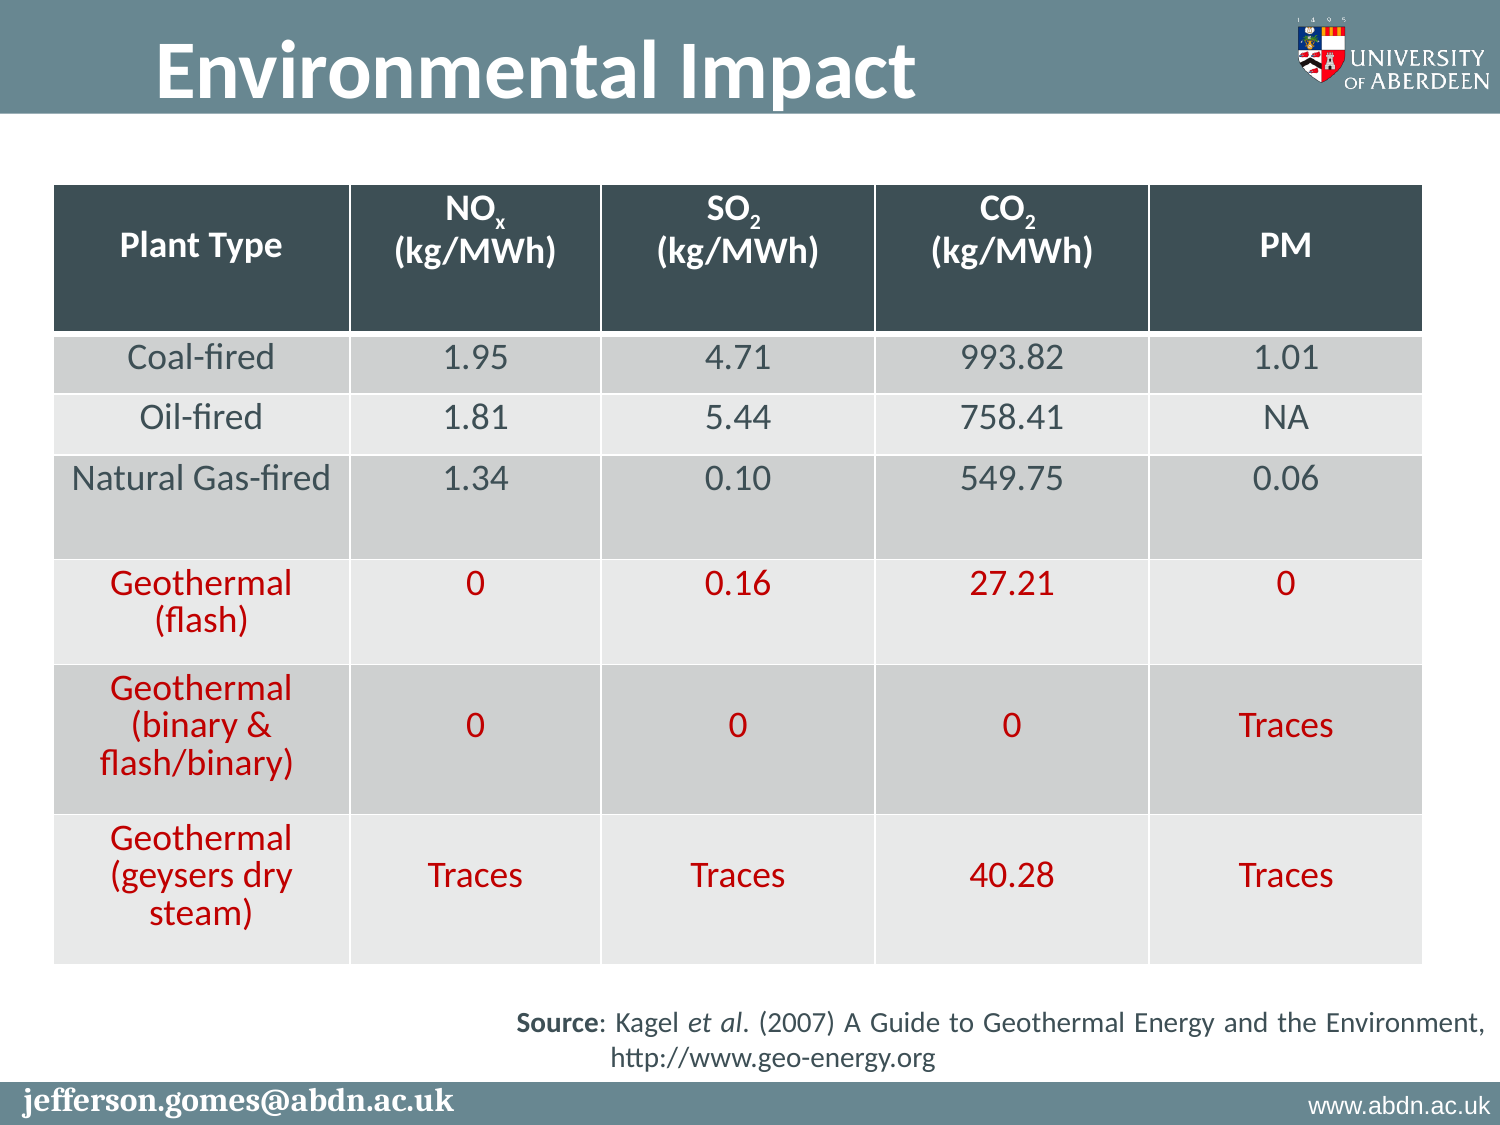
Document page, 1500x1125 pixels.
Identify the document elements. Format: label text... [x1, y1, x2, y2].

table_cell 1.34 [351, 456, 600, 559]
text_box jefferson.gomes@abdn.ac.uk [0, 1074, 479, 1125]
table_cell 993.82 [876, 337, 1148, 393]
table_header PM [1150, 185, 1422, 331]
table_cell Traces [1150, 665, 1422, 814]
table_header Plant Type [54, 185, 349, 331]
table_cell 0 [602, 665, 874, 814]
table_cell Traces [351, 815, 600, 964]
table_cell 40.28 [876, 815, 1148, 964]
table_cell 5.44 [602, 395, 874, 454]
table_cell Oil-fired [54, 395, 349, 454]
table_cell NA [1150, 395, 1422, 454]
text_box Environmental Impact [140, 7, 934, 123]
table_cell 1.01 [1150, 337, 1422, 393]
picture [1287, 7, 1495, 103]
text_box Source: Kagel et al. (2007) A Guide to Geothermal Energy and the Environment, http://www.geo-energy.org [501, 996, 1500, 1082]
table_cell Coal-fired [54, 337, 349, 393]
table_cell 1.81 [351, 395, 600, 454]
table_cell 0 [351, 665, 600, 814]
table_cell Traces [1150, 815, 1422, 964]
table_header SO2 (kg/MWh) [602, 185, 874, 331]
table_cell 0.16 [602, 560, 874, 664]
table_cell 27.21 [876, 560, 1148, 664]
table_cell Geothermal (binary & flash/binary) [54, 665, 349, 814]
table_cell 0 [1150, 560, 1422, 664]
table_cell 0 [876, 665, 1148, 814]
table_cell 4.71 [602, 337, 874, 393]
table_cell 0.06 [1150, 456, 1422, 559]
table_cell 0 [351, 560, 600, 664]
table_cell Geothermal (geysers dry steam) [54, 815, 349, 964]
table_header CO2 (kg/MWh) [876, 185, 1148, 331]
table_cell 0.10 [602, 456, 874, 559]
table_cell Traces [602, 815, 874, 964]
table_cell 549.75 [876, 456, 1148, 559]
table_cell Geothermal (flash) [54, 560, 349, 664]
table_cell Natural Gas-fired [54, 456, 349, 559]
table_cell 758.41 [876, 395, 1148, 454]
table_cell 1.95 [351, 337, 600, 393]
table_header NOx (kg/MWh) [351, 185, 600, 331]
